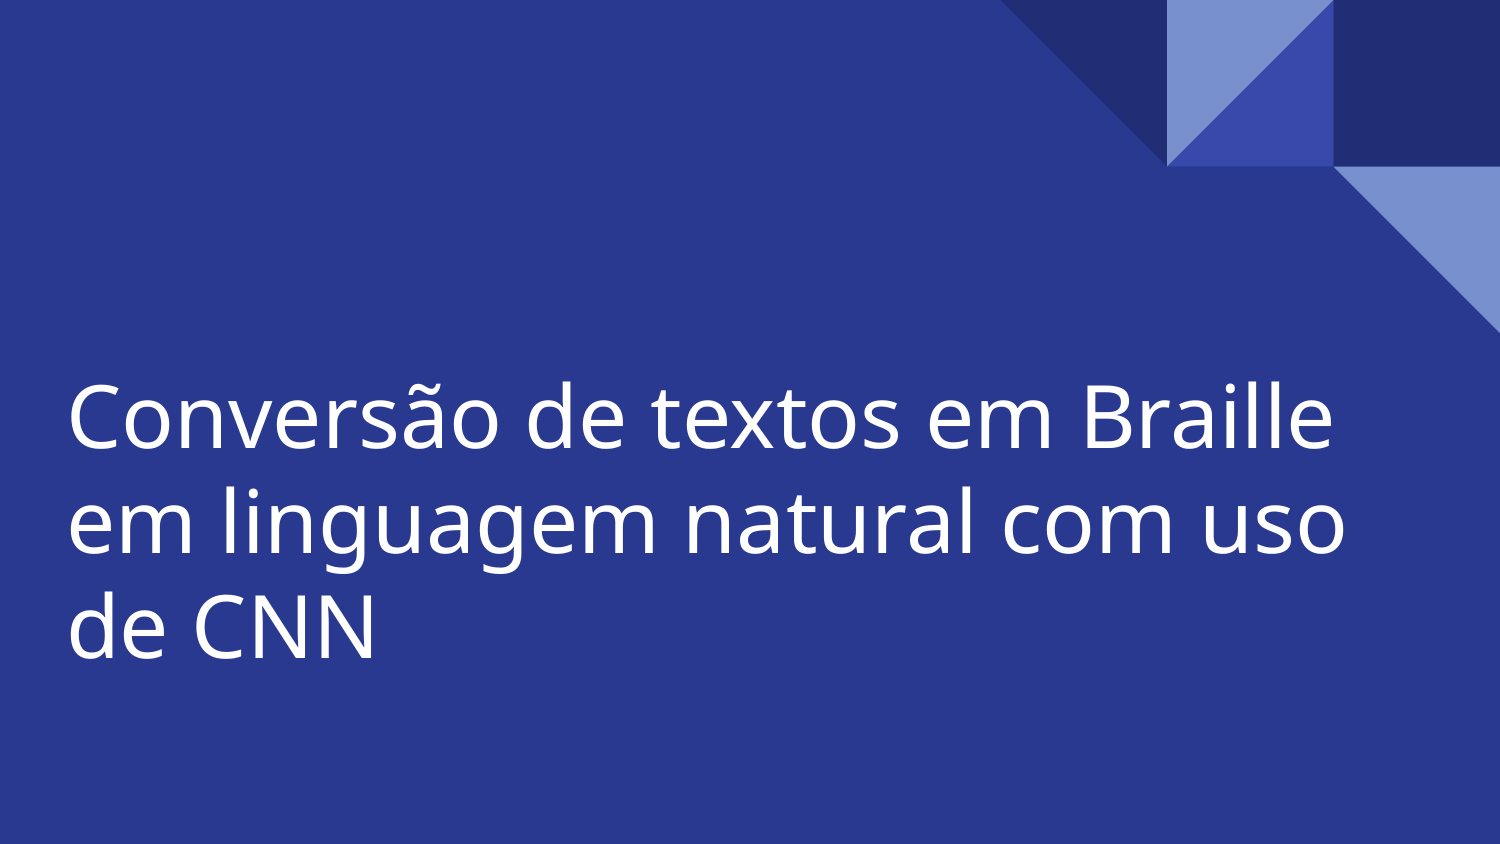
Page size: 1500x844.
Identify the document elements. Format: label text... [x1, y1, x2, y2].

title Conversão de textos em Braille em linguagem natural com uso de CNN [51, 354, 1449, 692]
